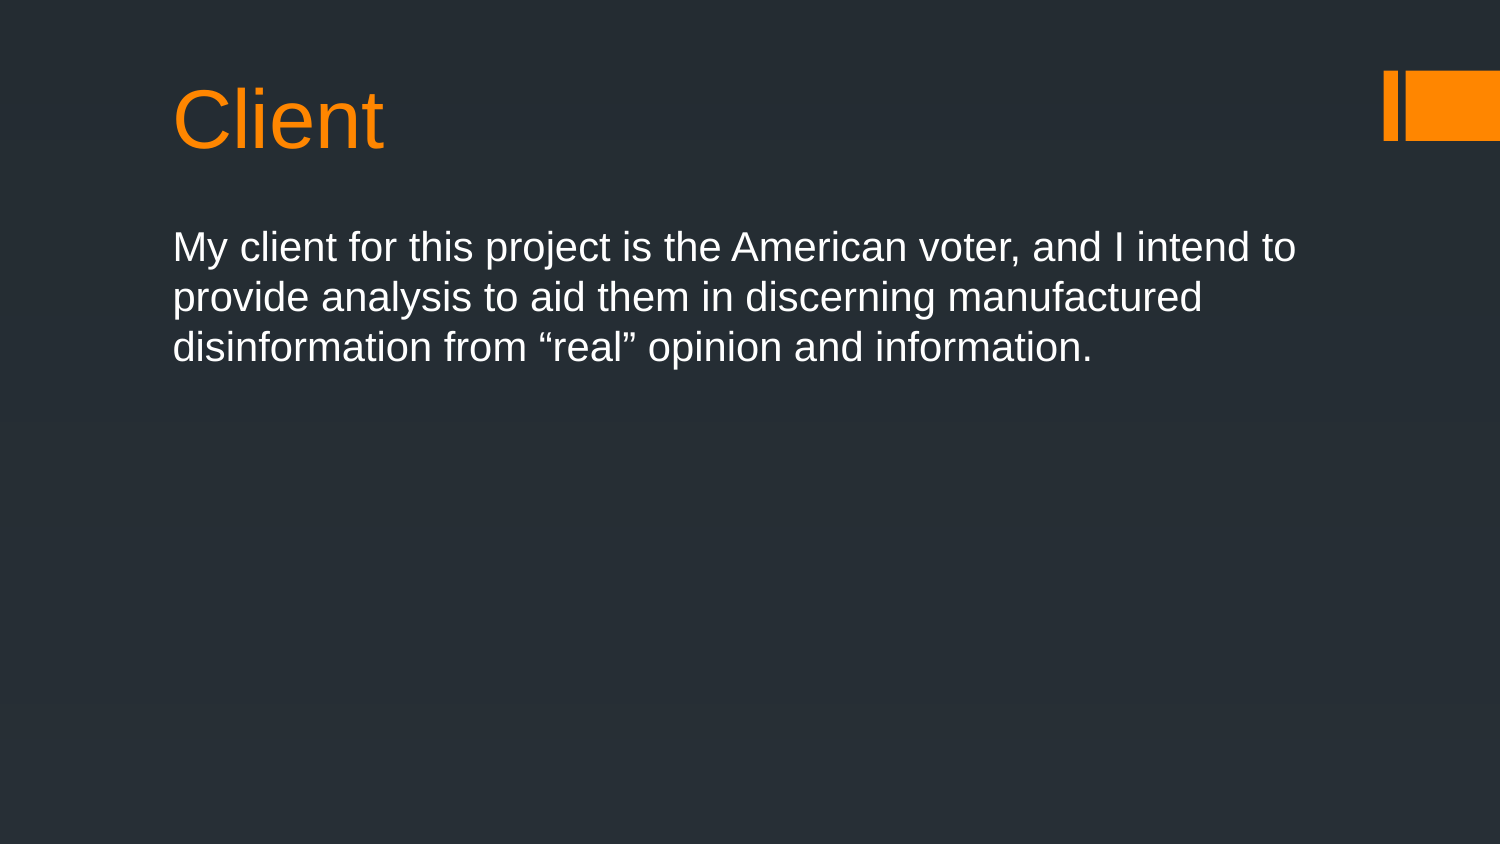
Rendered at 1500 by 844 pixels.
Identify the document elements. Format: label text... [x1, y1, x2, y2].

list My client for this project is the American voter, and I intend to provide analysis to aid them in discerning manufactured disinformation from “real” opinion and information. [150, 211, 1350, 514]
title Client [150, 31, 1350, 174]
